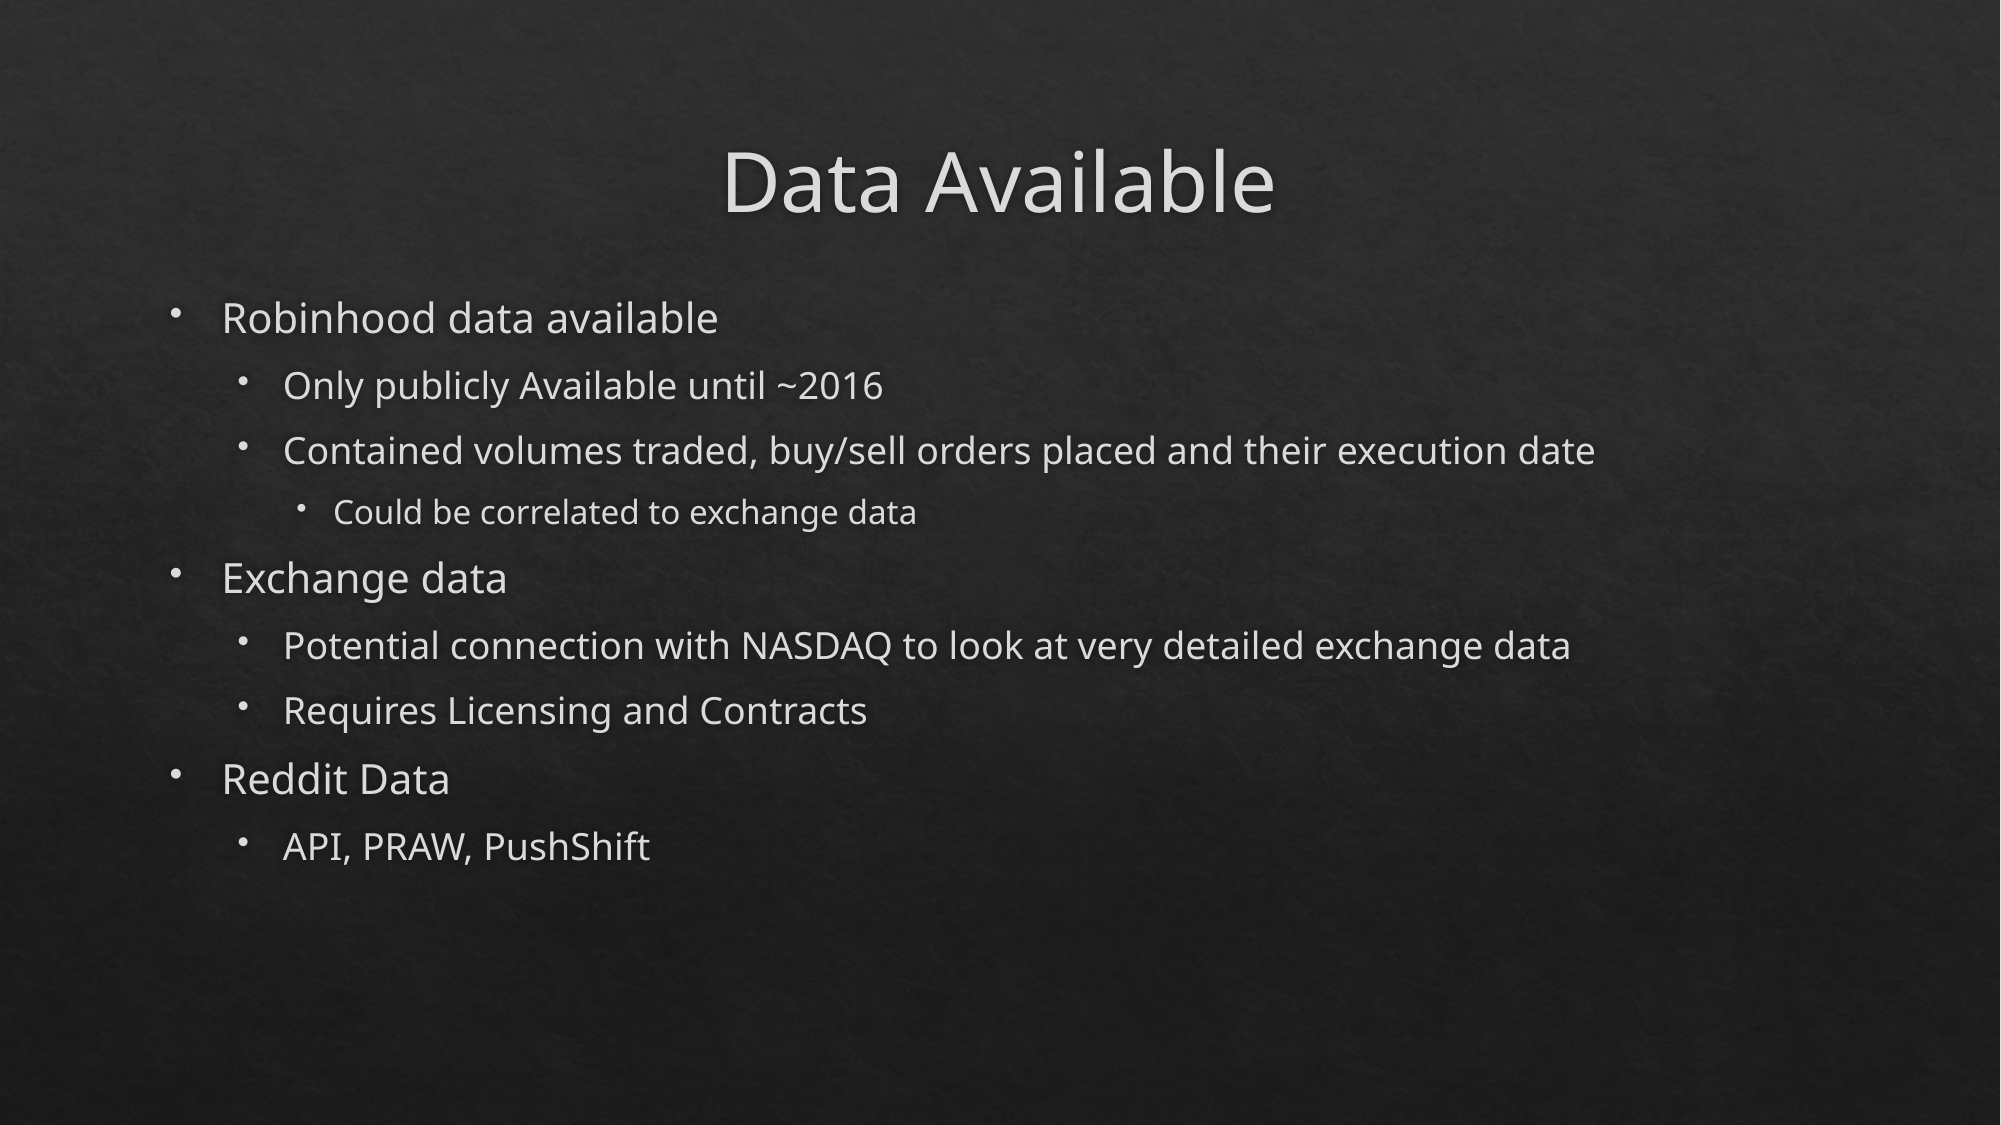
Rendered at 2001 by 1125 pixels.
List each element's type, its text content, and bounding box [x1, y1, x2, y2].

list Robinhood data available Only publicly Available until ~2016 Contained volumes traded, buy/sell orders placed and their execution date Could be correlated to exchange data Exchange data Potential connection with NASDAQ to look at very detailed exchange data Requires Licensing and Contracts Reddit Data API, PRAW, PushShift [149, 284, 1849, 950]
title Data Available [149, 99, 1849, 260]
